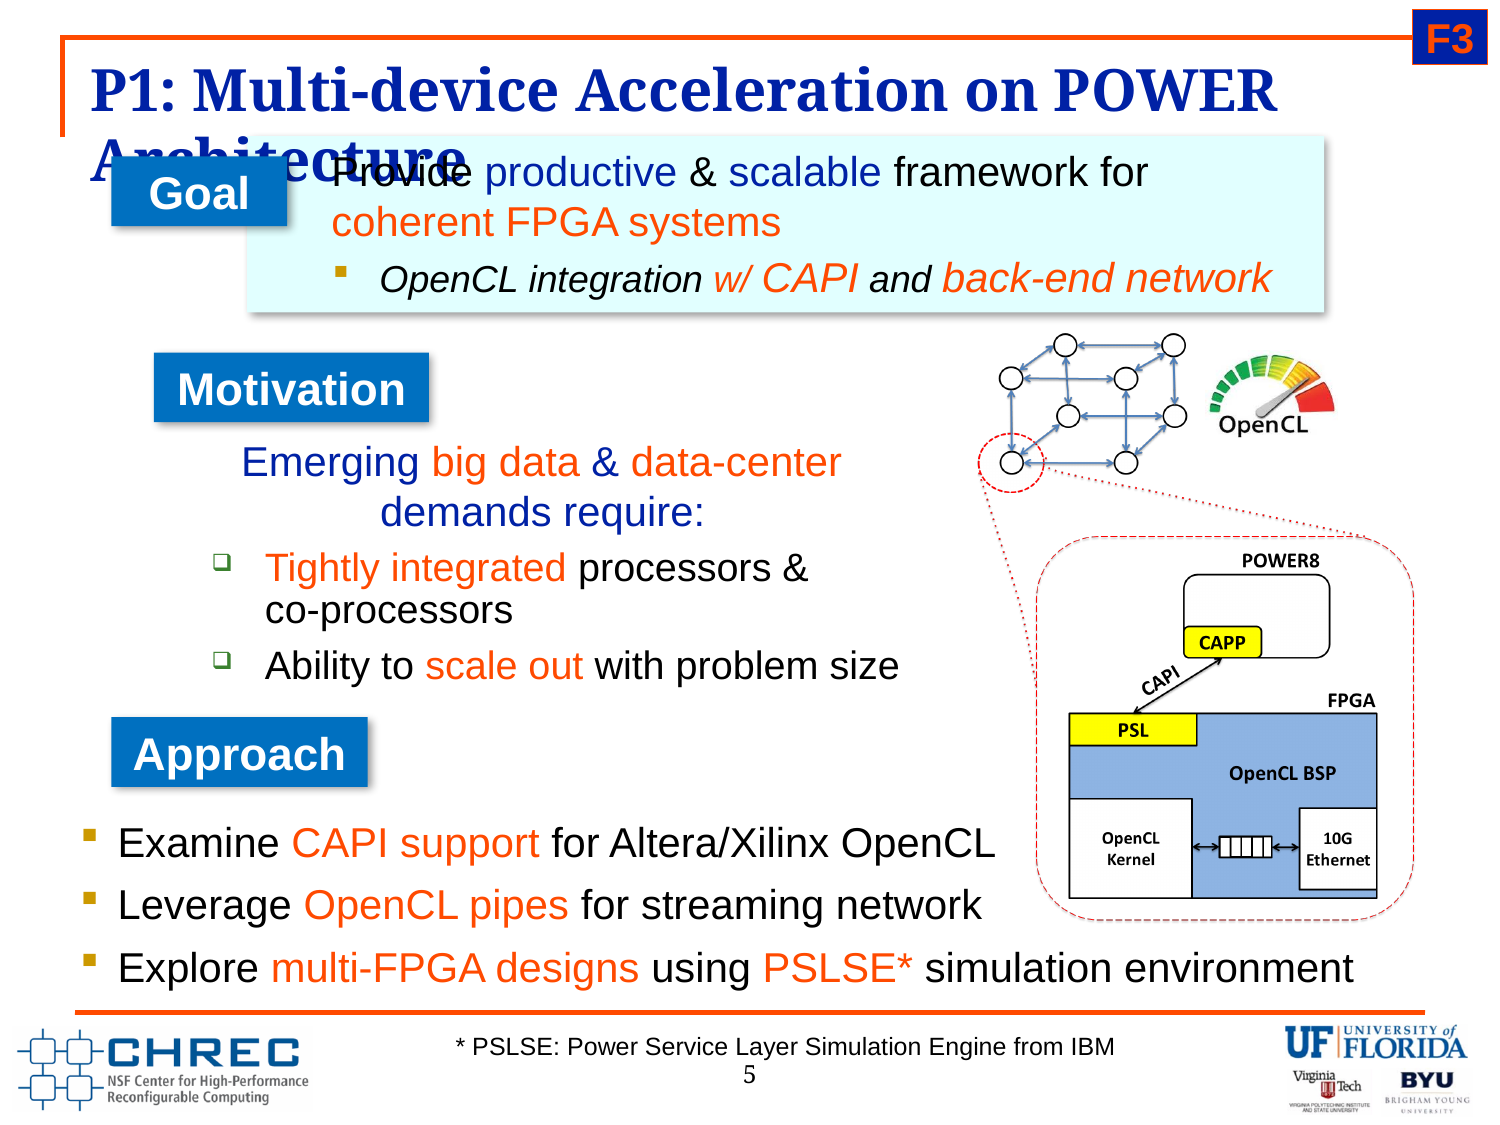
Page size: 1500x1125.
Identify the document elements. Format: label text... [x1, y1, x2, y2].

text_box Approach [111, 732, 368, 787]
text_box [247, 201, 1325, 313]
picture [974, 333, 1422, 926]
title P1: Multi-device Acceleration on POWER Architecture [74, 45, 1478, 201]
slide_number 5 [599, 1068, 901, 1101]
text_box Goal [111, 156, 288, 227]
text_box F3 [1412, 9, 1488, 65]
text_box Examine CAPI support for Altera/Xilinx OpenCL Leverage OpenCL pipes for streaming network Explore multi-FPGA designs using PSLSE* simulation environment [65, 808, 1500, 998]
text_box Provide productive & scalable framework for coherent FPGA systems OpenCL integration w/ CAPI and back-end network [316, 137, 1307, 309]
picture [12, 1026, 313, 1112]
text_box Emerging big data & data-center demands require: Tightly integrated processors & co-processors Ability to scale out with problem size [81, 427, 938, 732]
text_box * PSLSE: Power Service Layer Simulation Engine from IBM [315, 1023, 1257, 1068]
text_box Motivation [153, 352, 429, 423]
picture [1280, 1021, 1476, 1117]
